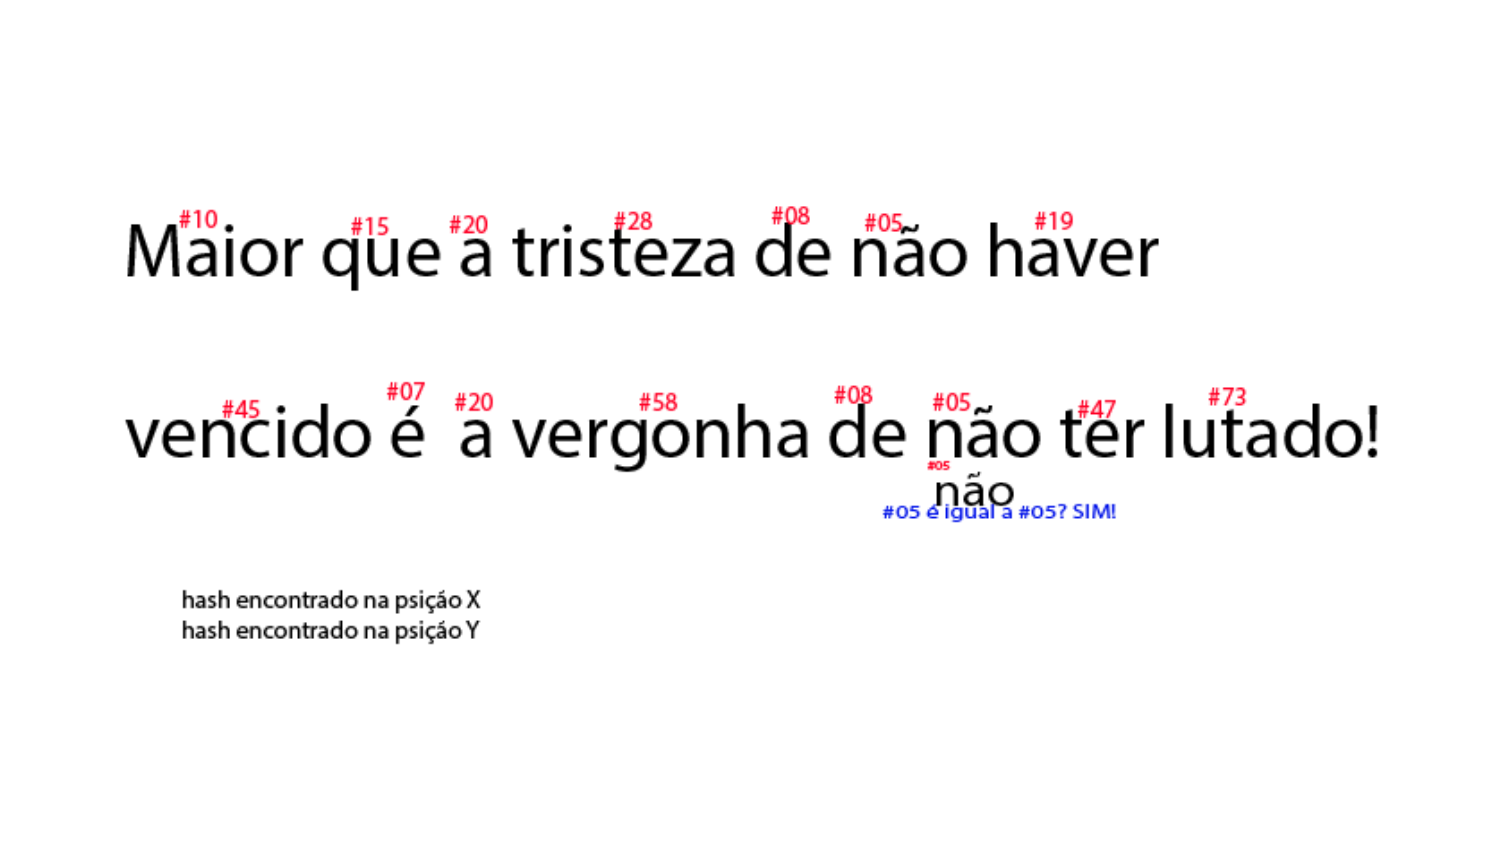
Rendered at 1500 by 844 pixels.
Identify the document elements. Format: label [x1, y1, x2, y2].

picture [50, 49, 1450, 734]
